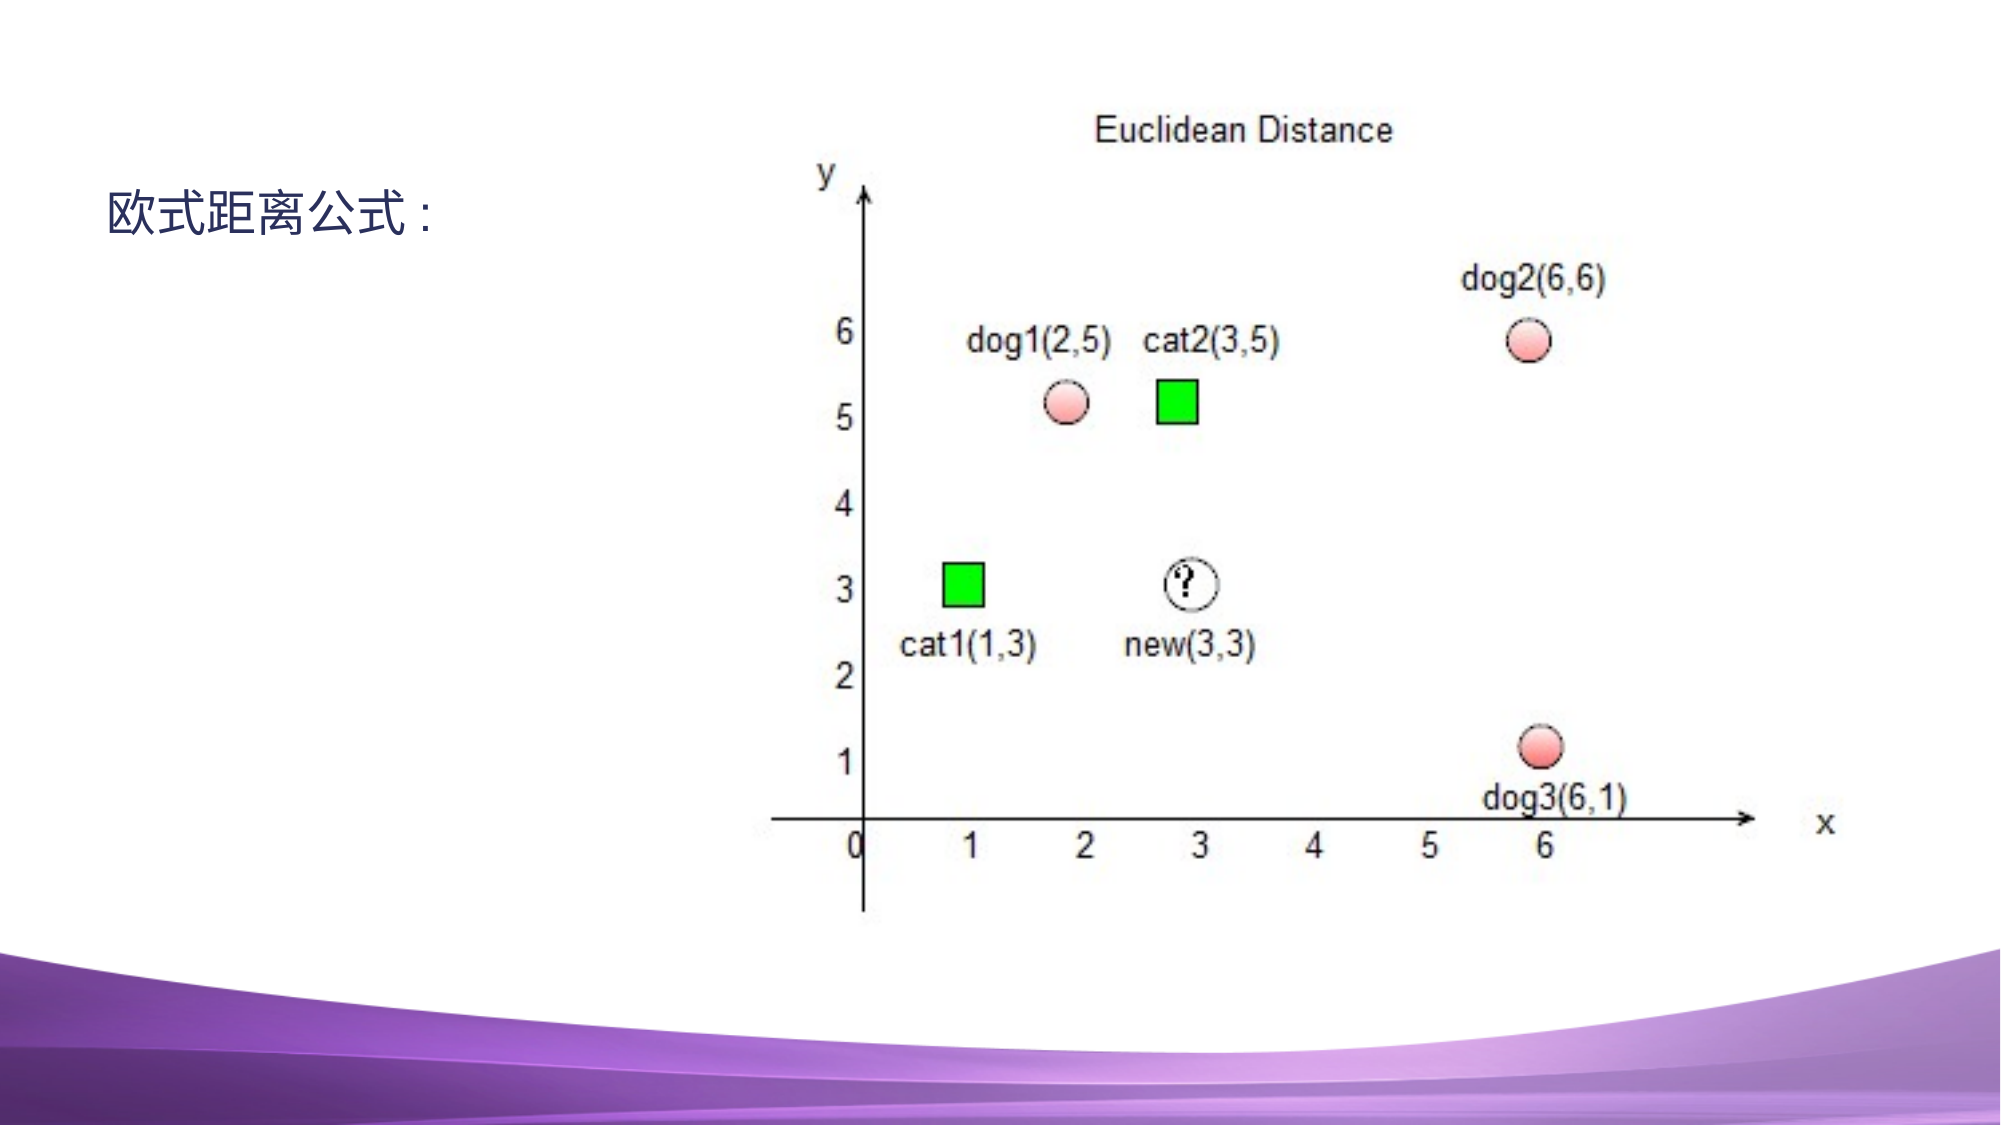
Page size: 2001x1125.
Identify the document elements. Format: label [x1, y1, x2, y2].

picture [0, 943, 2001, 1125]
picture [732, 97, 1926, 928]
